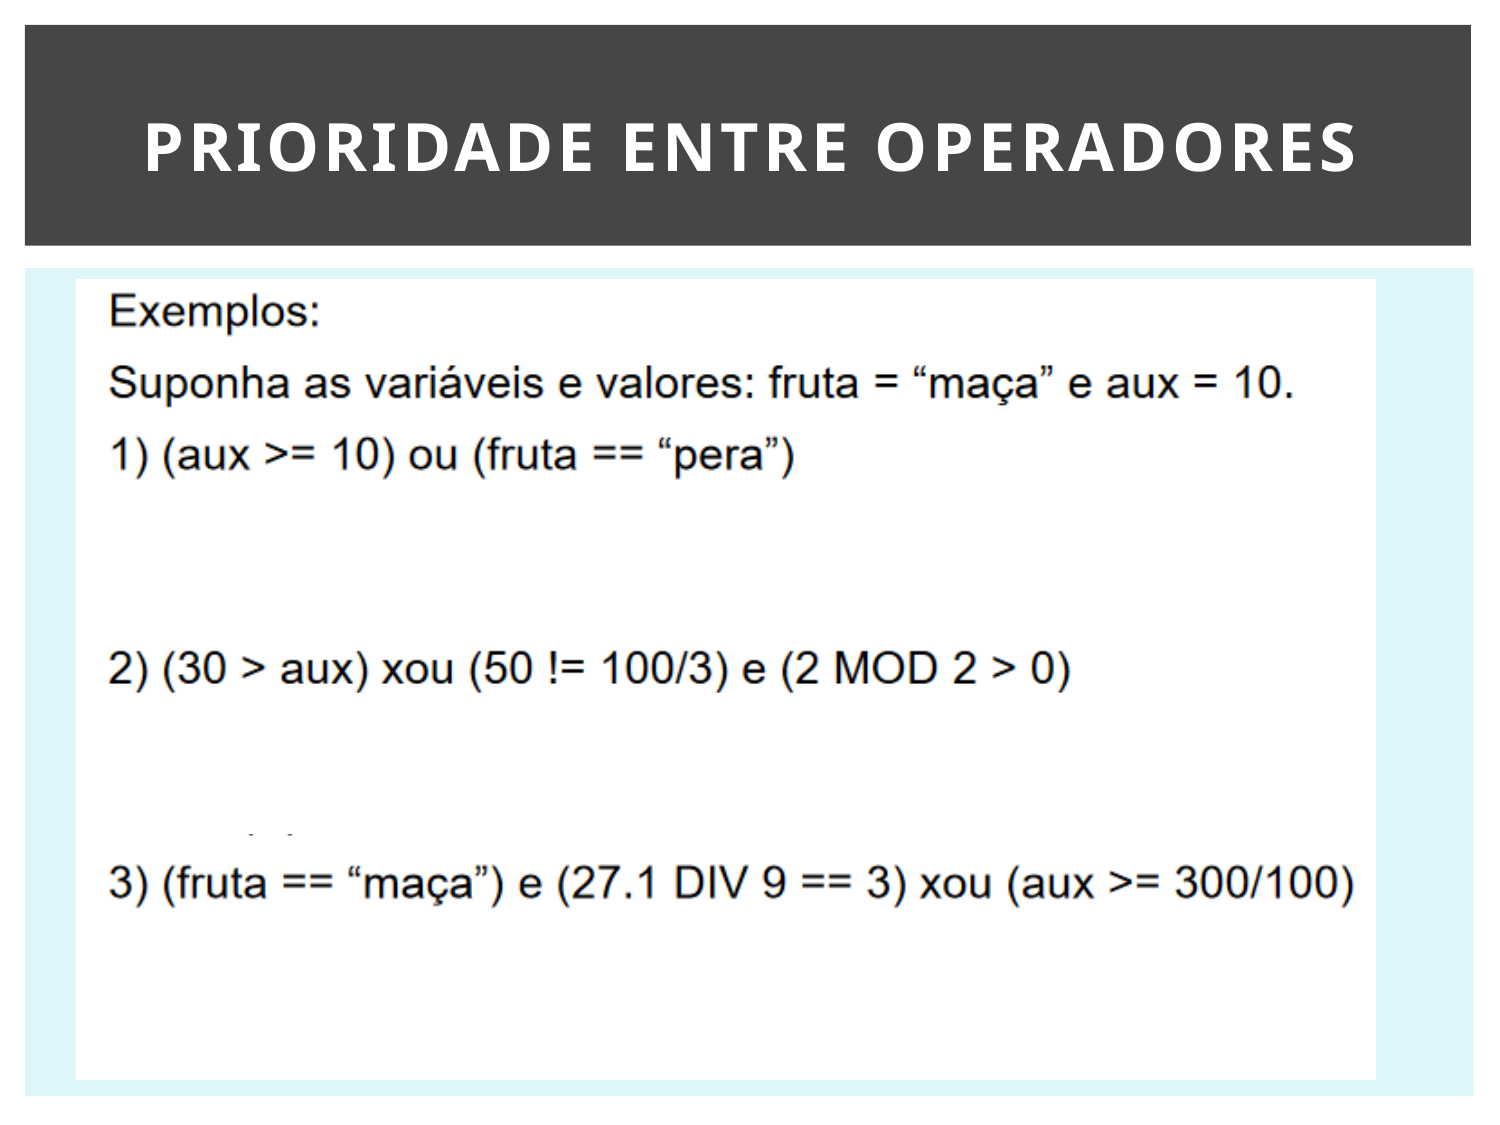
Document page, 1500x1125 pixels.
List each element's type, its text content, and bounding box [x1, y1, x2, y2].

title Prioridade entre OPERADORES [62, 58, 1438, 232]
picture [76, 278, 1377, 1080]
